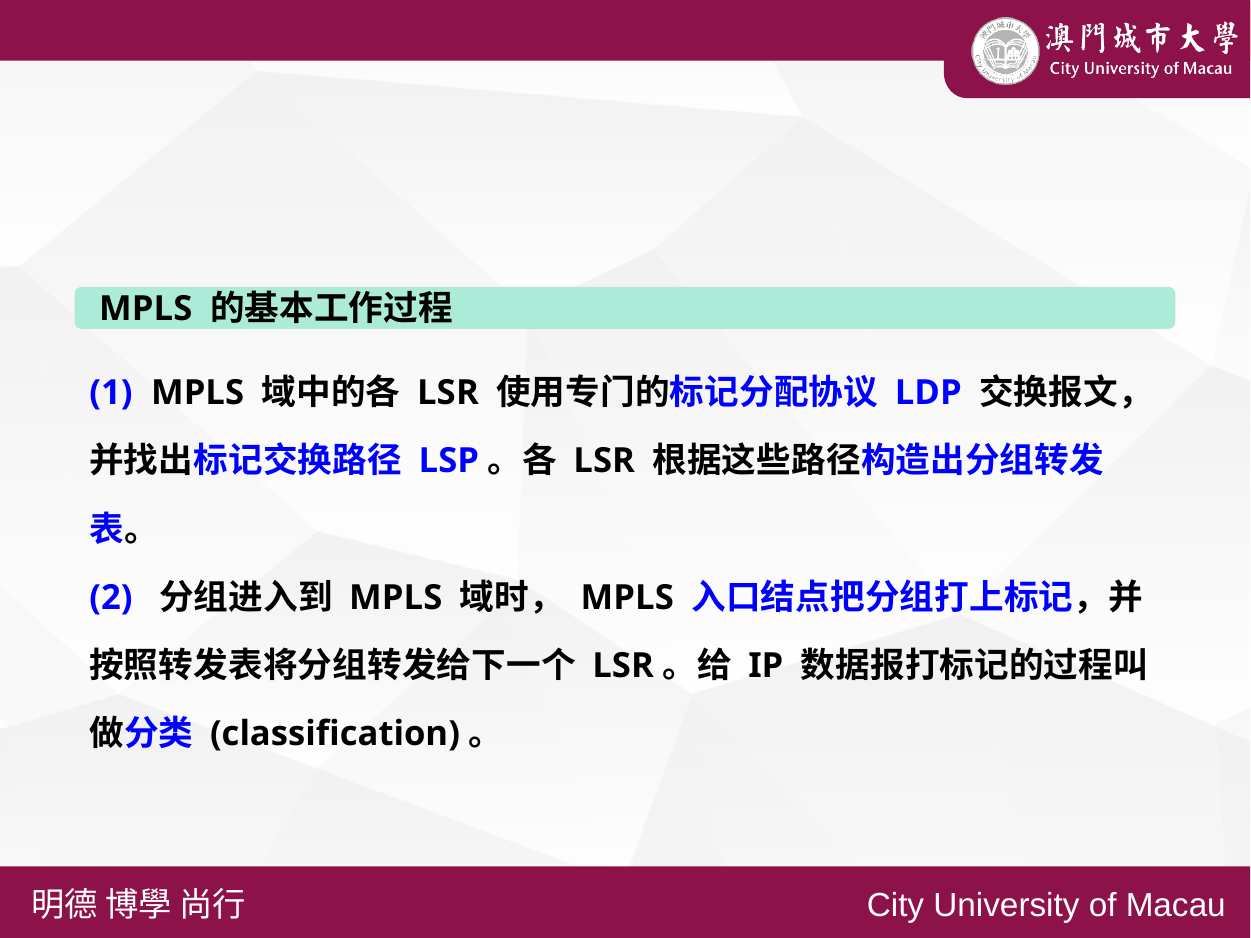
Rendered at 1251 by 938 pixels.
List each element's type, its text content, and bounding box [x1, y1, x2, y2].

picture [0, 61, 1251, 866]
text_box MPLS 的基本工作过程 [84, 278, 470, 335]
picture [971, 17, 1040, 85]
text_box [470, 286, 1176, 329]
text_box [74, 286, 84, 329]
picture [1043, 21, 1238, 55]
text_box (1) MPLS 域中的各 LSR 使用专门的标记分配协议 LDP 交换报文，并找出标记交换路径 LSP。各 LSR 根据这些路径构造出分组转发表。 (2) 分组进入到 MPLS 域时， MPLS 入口结点把分组打上标记，并按照转发表将分组转发给下一个 LSR。给 IP 数据报打标记的过程叫做分类 (classification)。 [74, 335, 1172, 760]
picture [1048, 59, 1232, 80]
